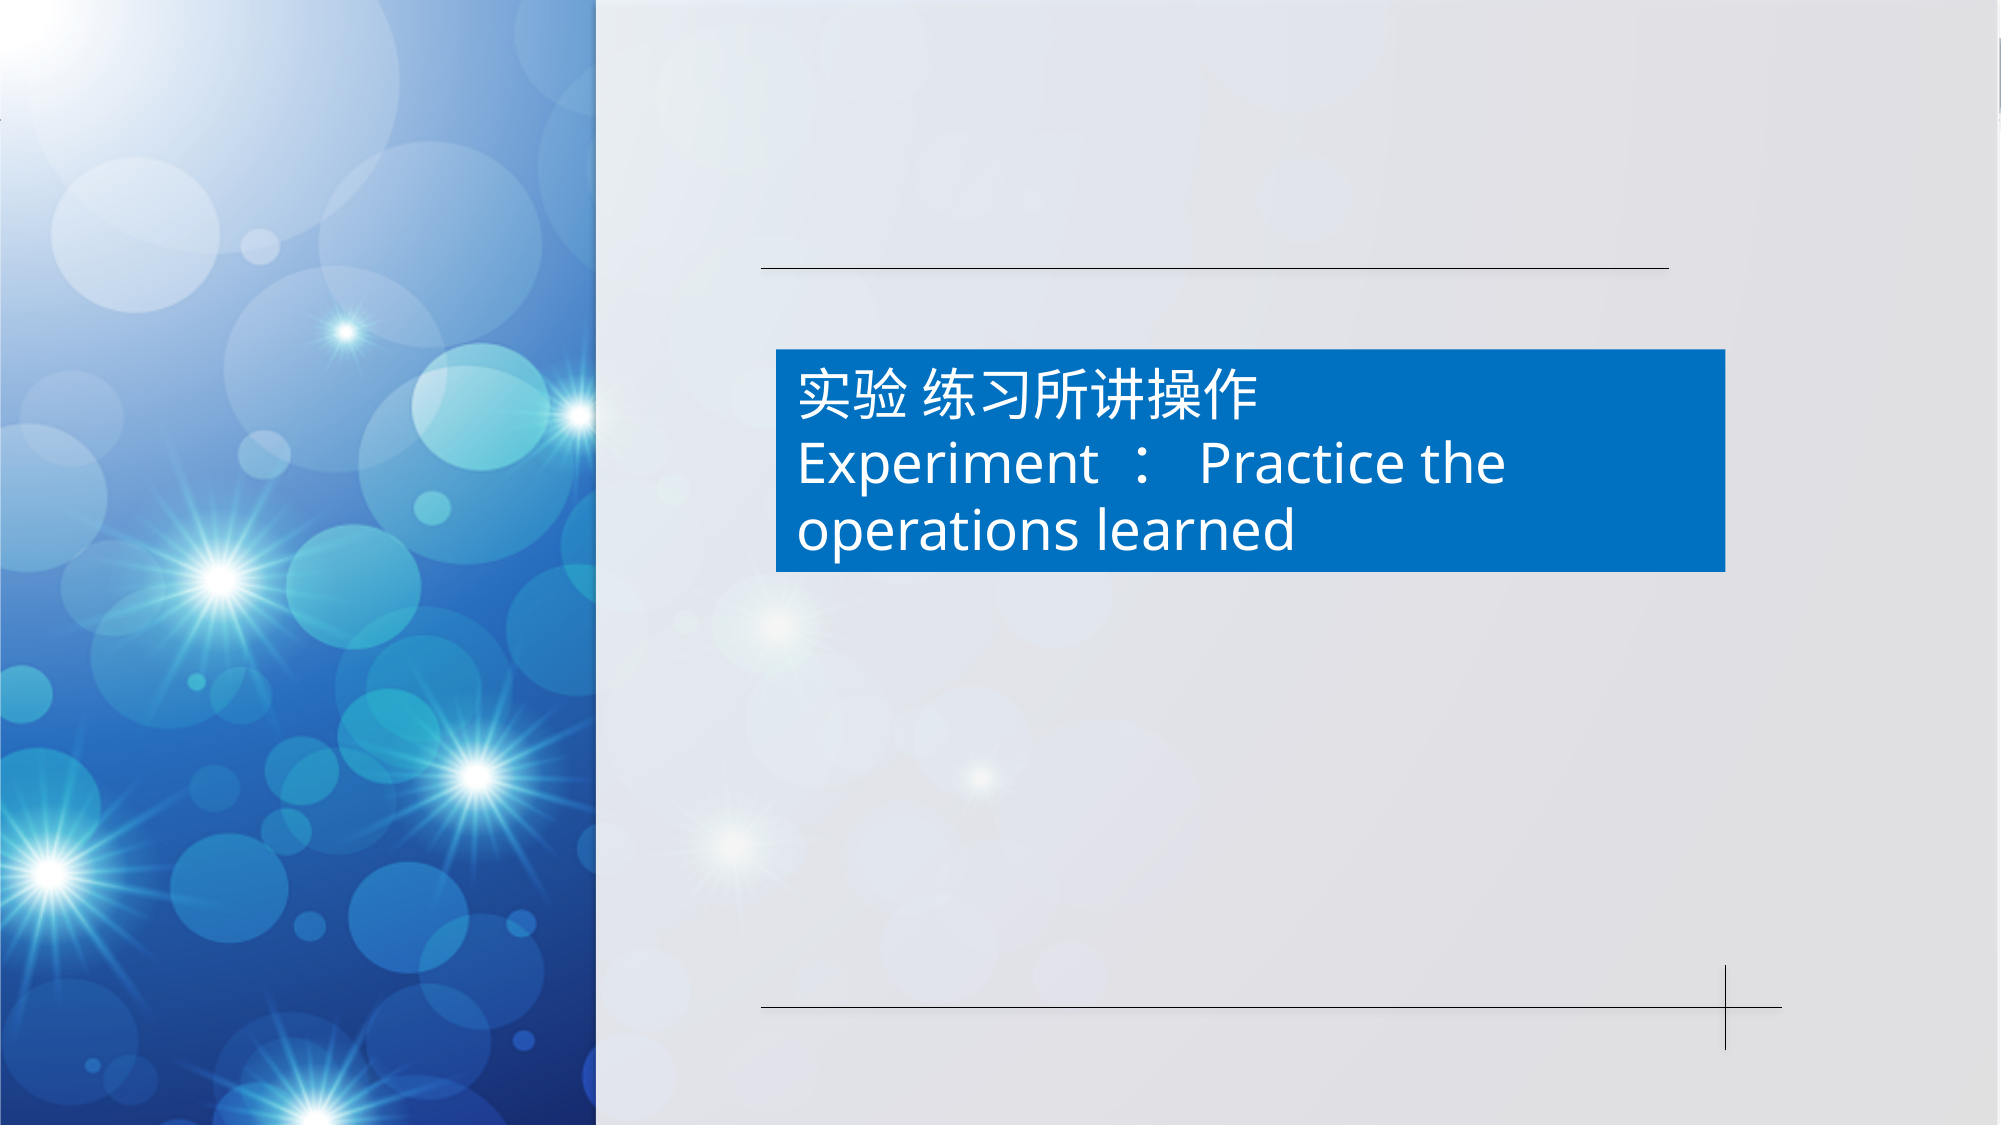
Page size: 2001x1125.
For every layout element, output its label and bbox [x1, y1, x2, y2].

text_box [760, 965, 1783, 1050]
picture [0, 0, 2000, 1125]
